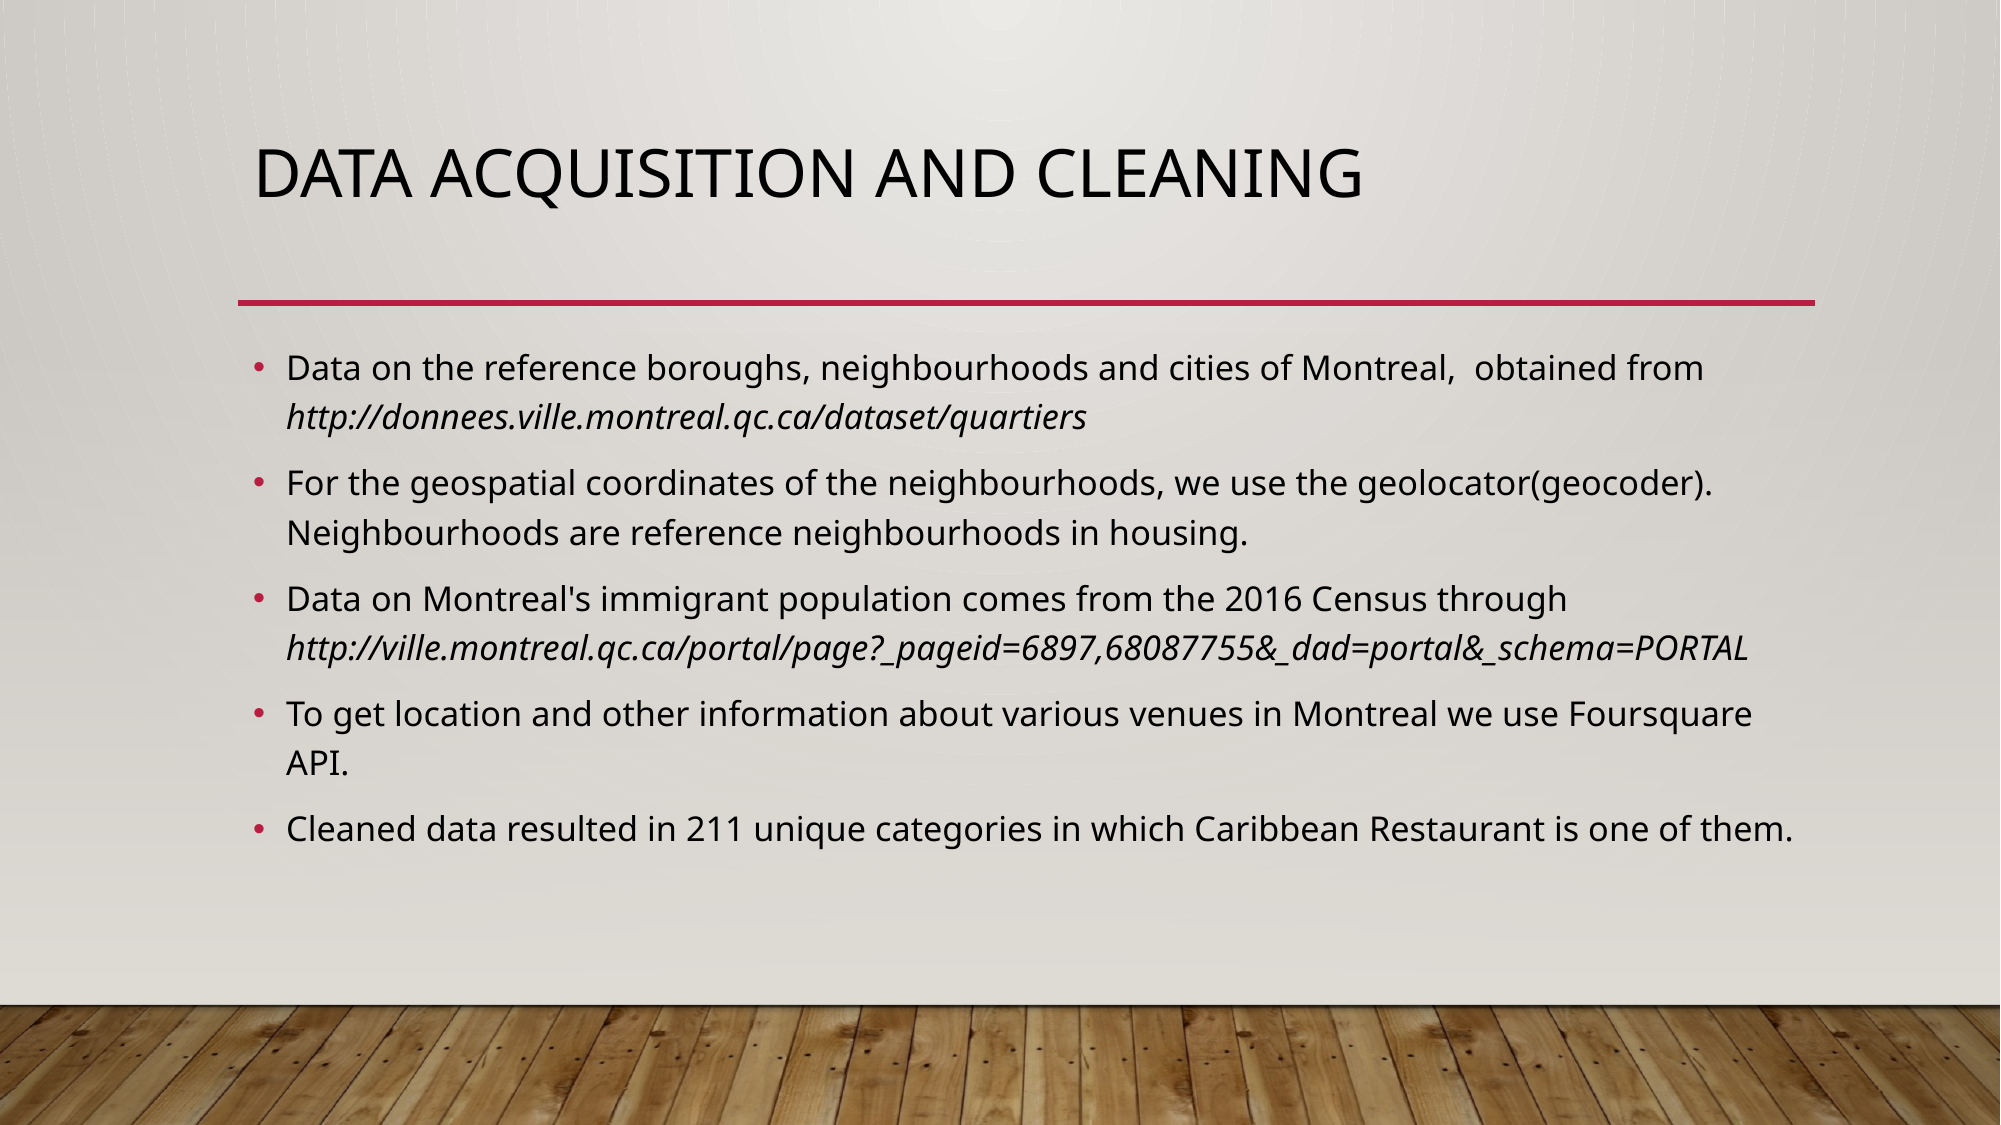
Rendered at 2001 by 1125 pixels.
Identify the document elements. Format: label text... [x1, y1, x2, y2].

list Data on the reference boroughs, neighbourhoods and cities of Montreal, obtained from http://donnees.ville.montreal.qc.ca/dataset/quartiers For the geospatial coordinates of the neighbourhoods, we use the geolocator(geocoder). Neighbourhoods are reference neighbourhoods in housing. Data on Montreal's immigrant population comes from the 2016 Census through http://ville.montreal.qc.ca/portal/page?_pageid=6897,68087755&_dad=portal&_schema=PORTAL To get location and other information about various venues in Montreal we use Foursquare API. Cleaned data resulted in 211 unique categories in which Caribbean Restaurant is one of them. [238, 330, 1814, 897]
picture [0, 1005, 2000, 1125]
title Data acquisition and CLEANING [238, 131, 1814, 305]
